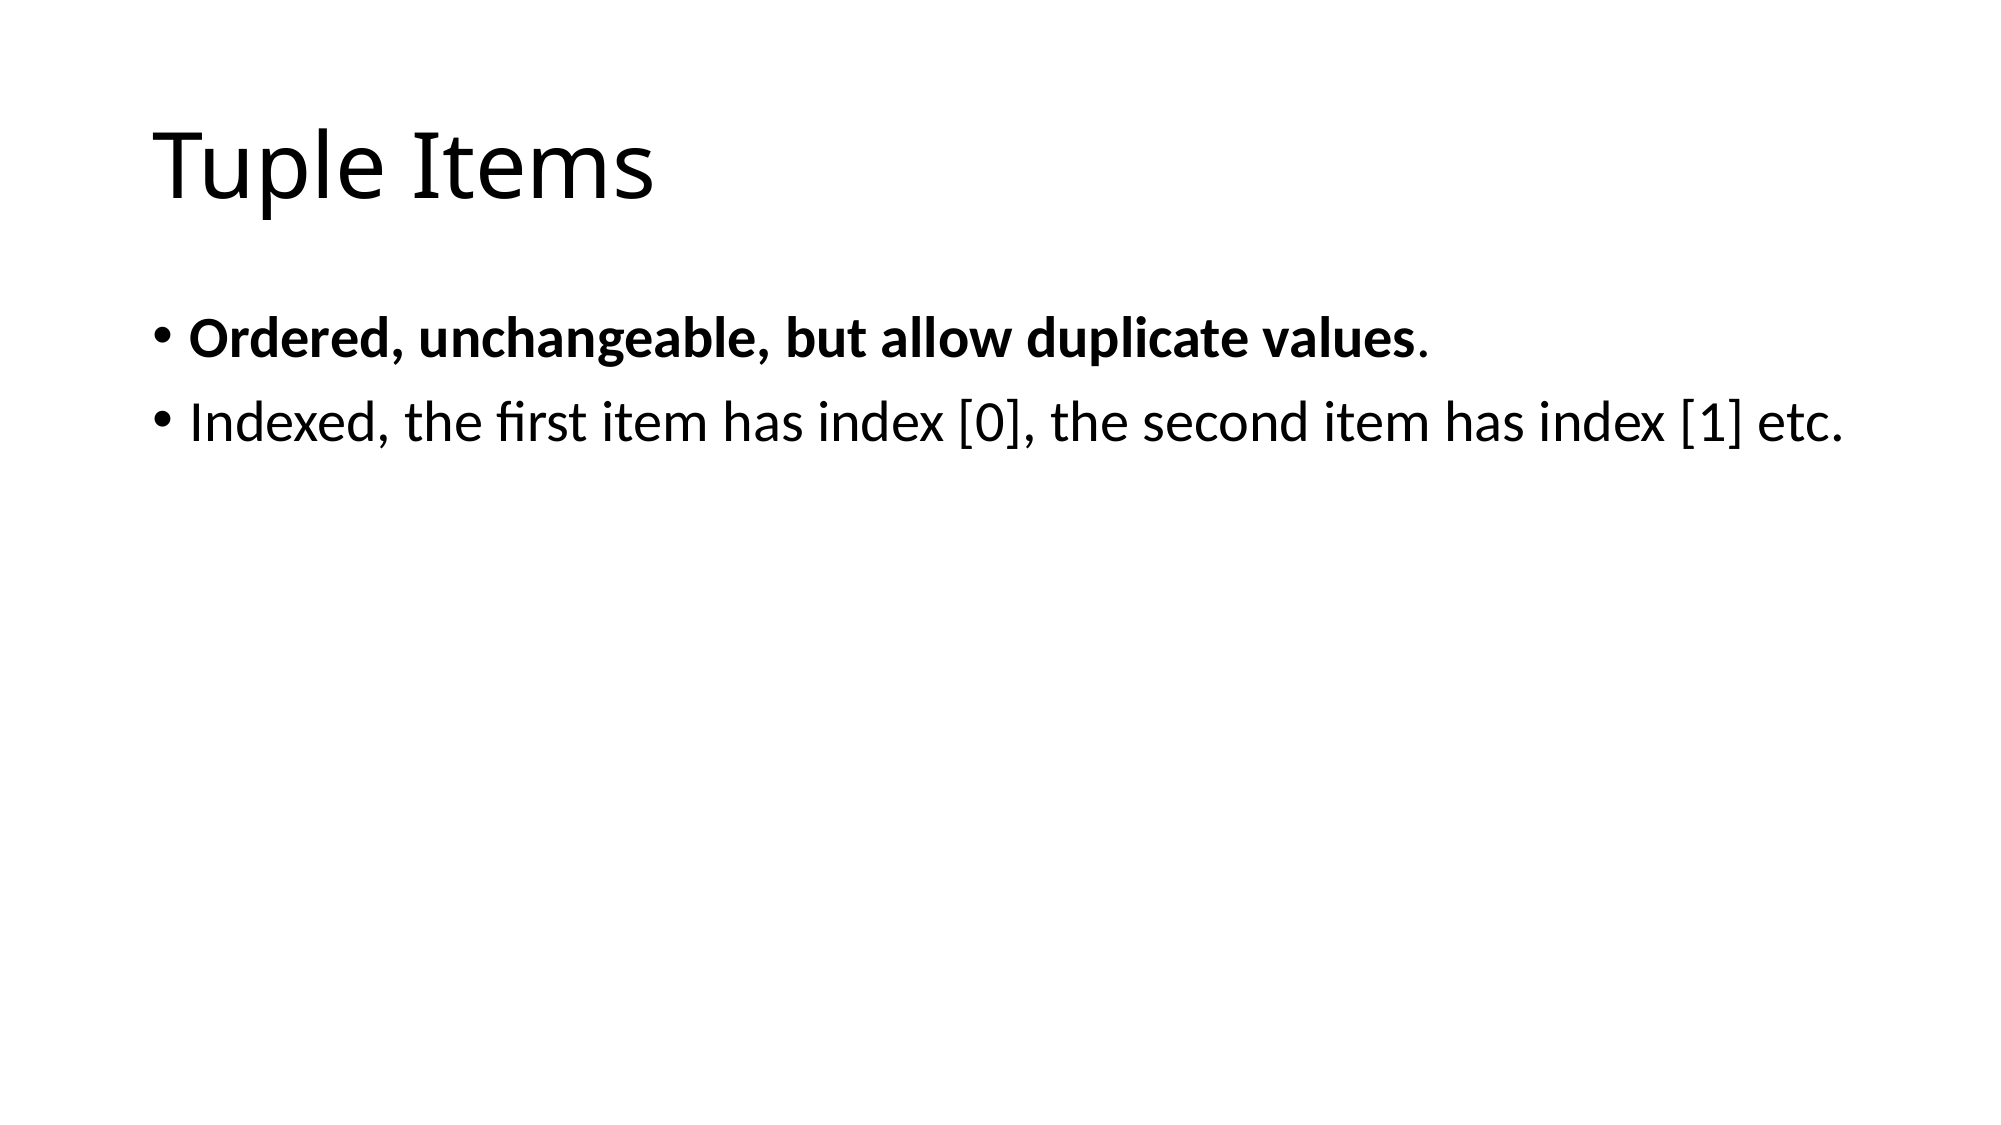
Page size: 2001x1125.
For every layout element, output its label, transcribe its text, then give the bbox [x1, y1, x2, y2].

title Tuple Items [137, 59, 1863, 278]
list Ordered, unchangeable, but allow duplicate values. Indexed, the first item has index [0], the second item has index [1] etc. [137, 299, 1863, 1014]
